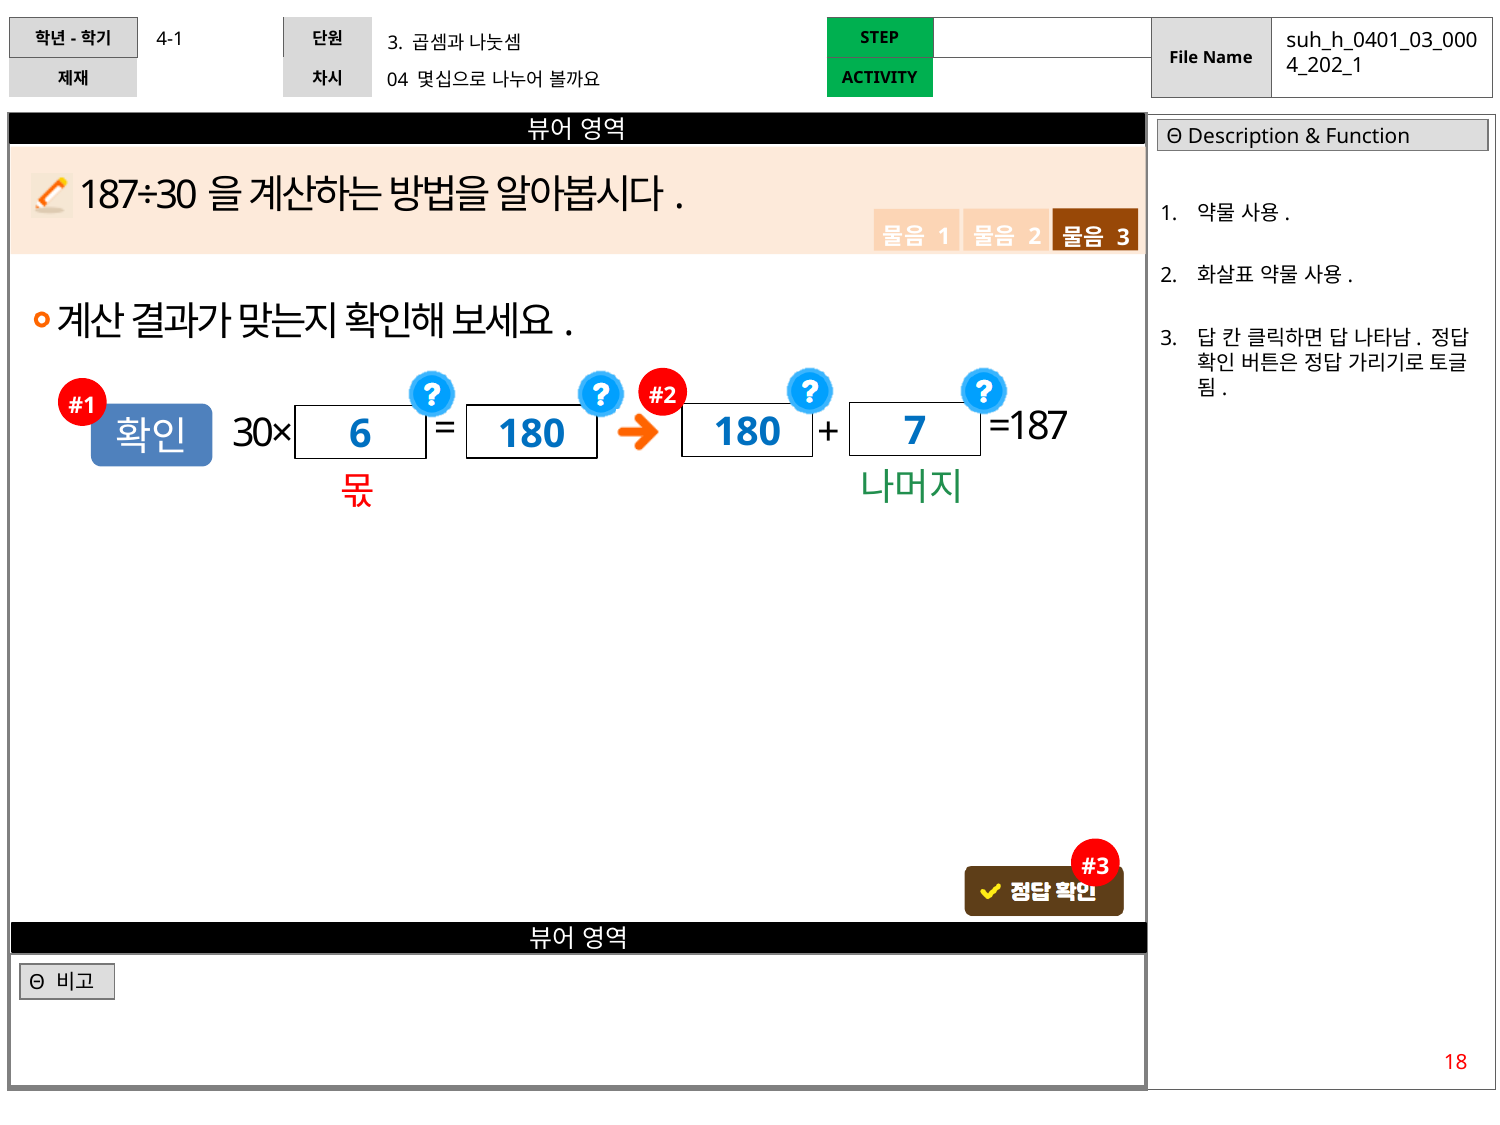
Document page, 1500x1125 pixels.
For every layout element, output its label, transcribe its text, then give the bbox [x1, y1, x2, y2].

table_header Θ Description & Function [1158, 120, 1487, 150]
text_box #3 [1068, 836, 1122, 862]
text_box 04 몇십으로 나누어 볼까요 [372, 60, 821, 96]
text_box 확인 [88, 401, 215, 469]
text_box 6 [295, 405, 426, 459]
text_box 180 [466, 404, 598, 458]
text_box 약물 사용. 화살표 약물 사용. 답 칸 클릭하면 답 나타남. 정답 확인 버튼은 정답 가리기로 토글 됨. [1145, 160, 1500, 407]
picture [31, 308, 51, 330]
picture [780, 362, 840, 422]
picture [954, 362, 1015, 422]
text_box 나머지 [845, 455, 992, 516]
text_box [9, 145, 1148, 256]
text_box 30× [217, 399, 349, 463]
text_box 7 [868, 402, 981, 456]
text_box = [419, 394, 485, 457]
picture [963, 863, 1126, 918]
text_box #2 [636, 365, 690, 418]
text_box + [802, 398, 868, 461]
text_box #1 [55, 375, 109, 428]
picture [571, 365, 661, 454]
text_box 몫 [325, 460, 385, 520]
text_box 187÷30을 계산하는 방법을 알아봅시다. [63, 162, 1145, 225]
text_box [873, 207, 1139, 252]
text_box 3. 곱셈과 나눗셈 [372, 23, 828, 48]
text_box suh_h_0401_03_0004_202_1 [1271, 18, 1500, 84]
text_box 180 [681, 403, 802, 457]
picture [401, 365, 462, 425]
text_box 4-1 [141, 18, 284, 55]
text_box 계산 결과가 맞는지 확인해 보세요. [41, 288, 1071, 351]
text_box =187 [973, 392, 1105, 455]
picture [31, 173, 73, 218]
